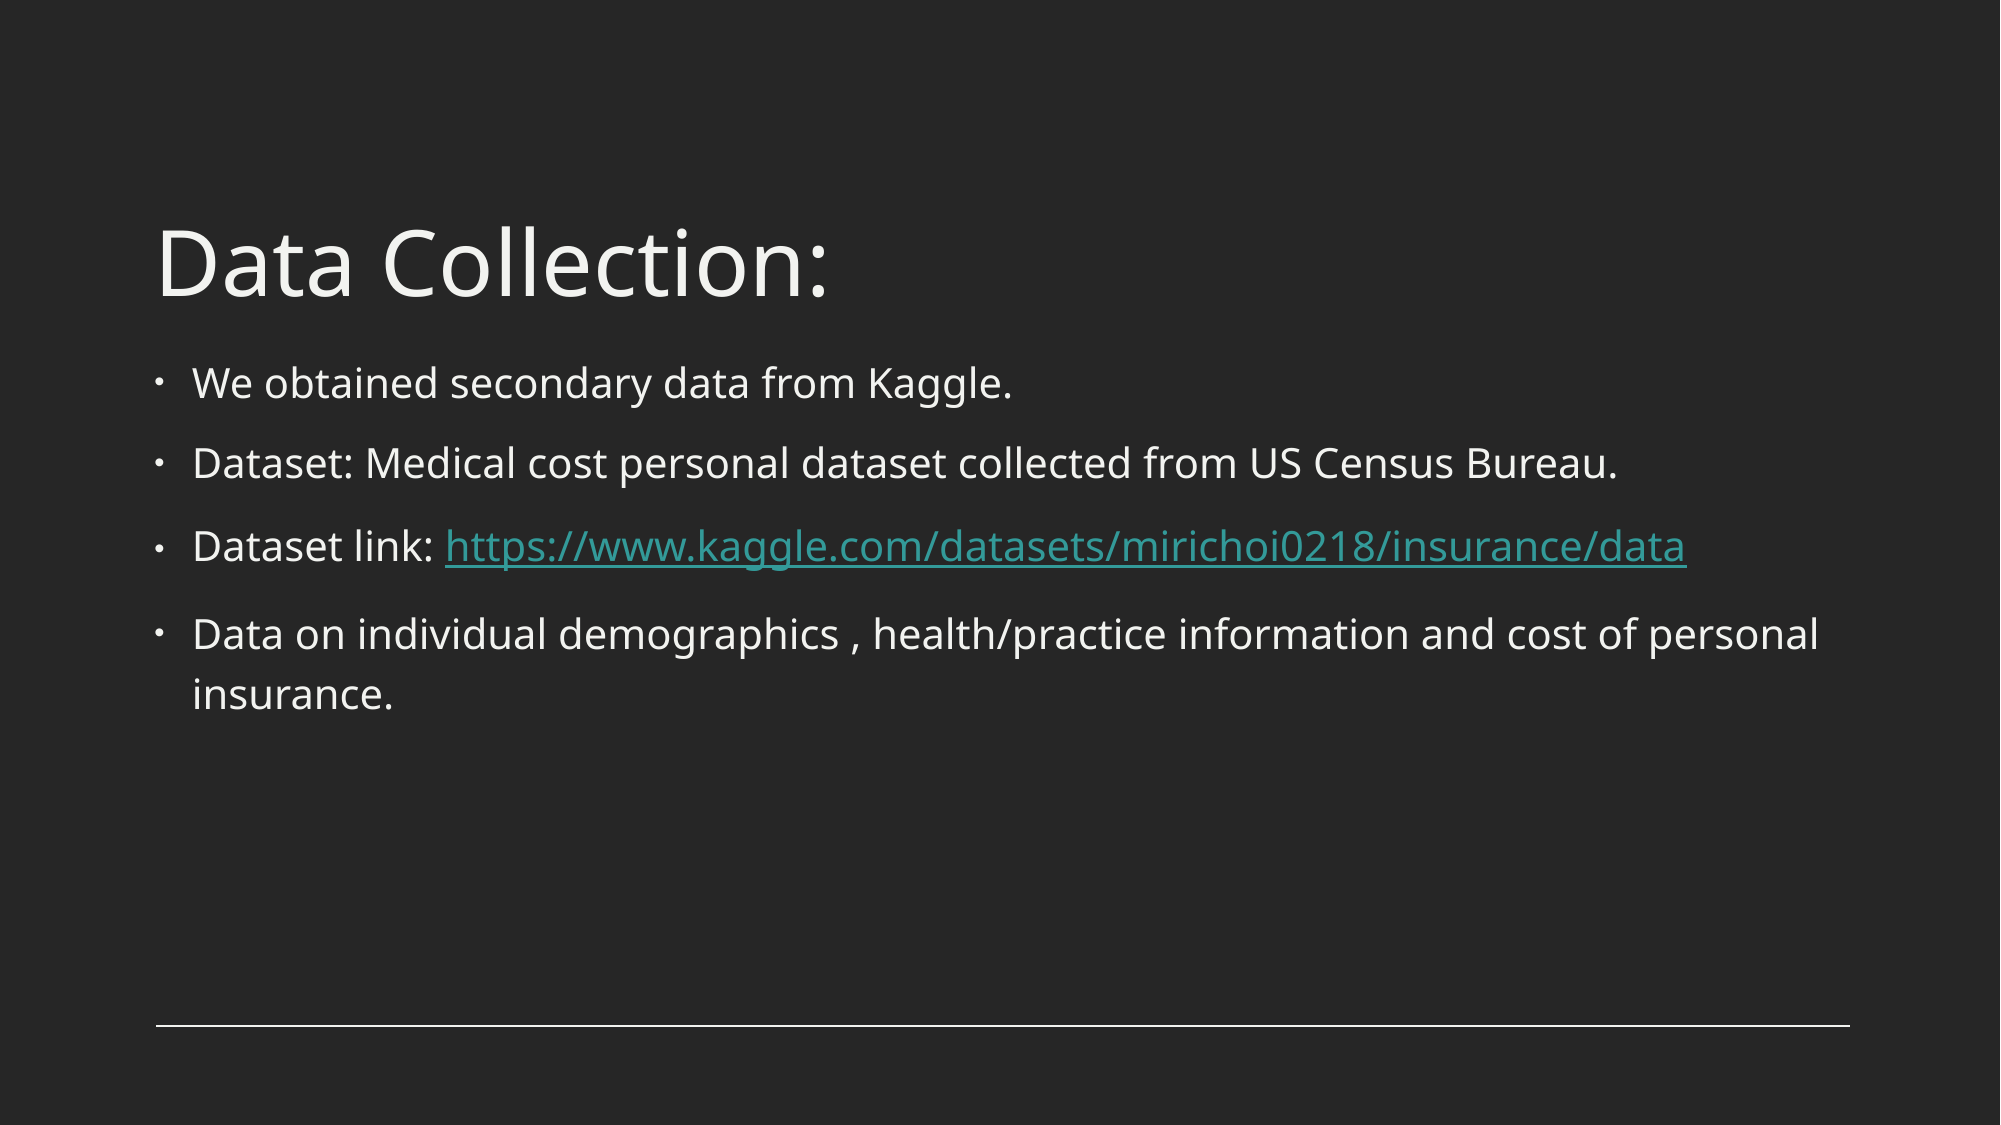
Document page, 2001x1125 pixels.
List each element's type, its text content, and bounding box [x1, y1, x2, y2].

title Data Collection: [139, 143, 1850, 322]
list We obtained secondary data from Kaggle. Dataset: Medical cost personal dataset collected from US Census Bureau. Dataset link: https://www.kaggle.com/datasets/mirichoi0218/insurance/data Data on individual demographics , health/practice information and cost of personal insurance. [139, 338, 1850, 980]
